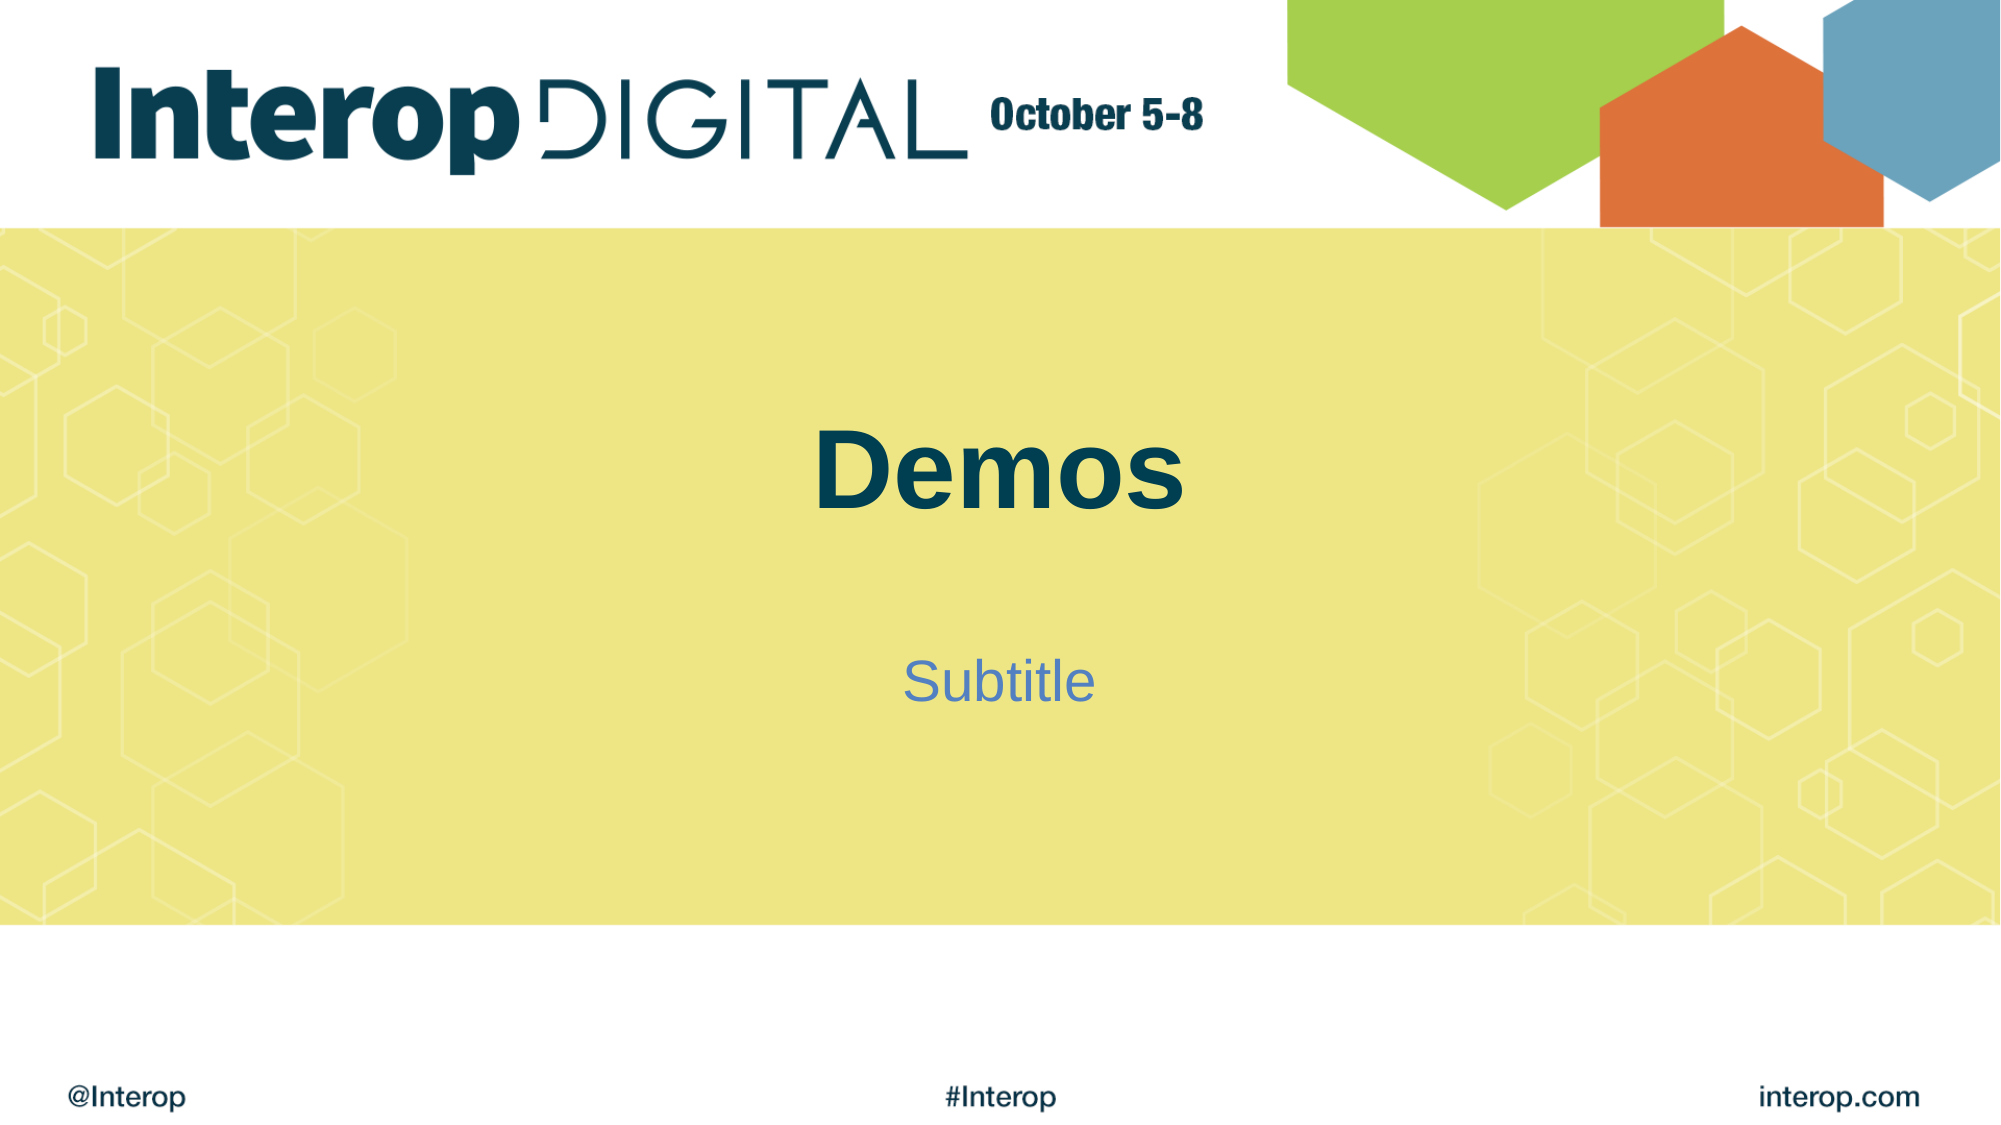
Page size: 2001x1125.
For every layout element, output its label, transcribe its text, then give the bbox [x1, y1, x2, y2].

subtitle Subtitle [193, 643, 1807, 916]
title Demos [193, 336, 1807, 609]
picture [0, 0, 2001, 1125]
